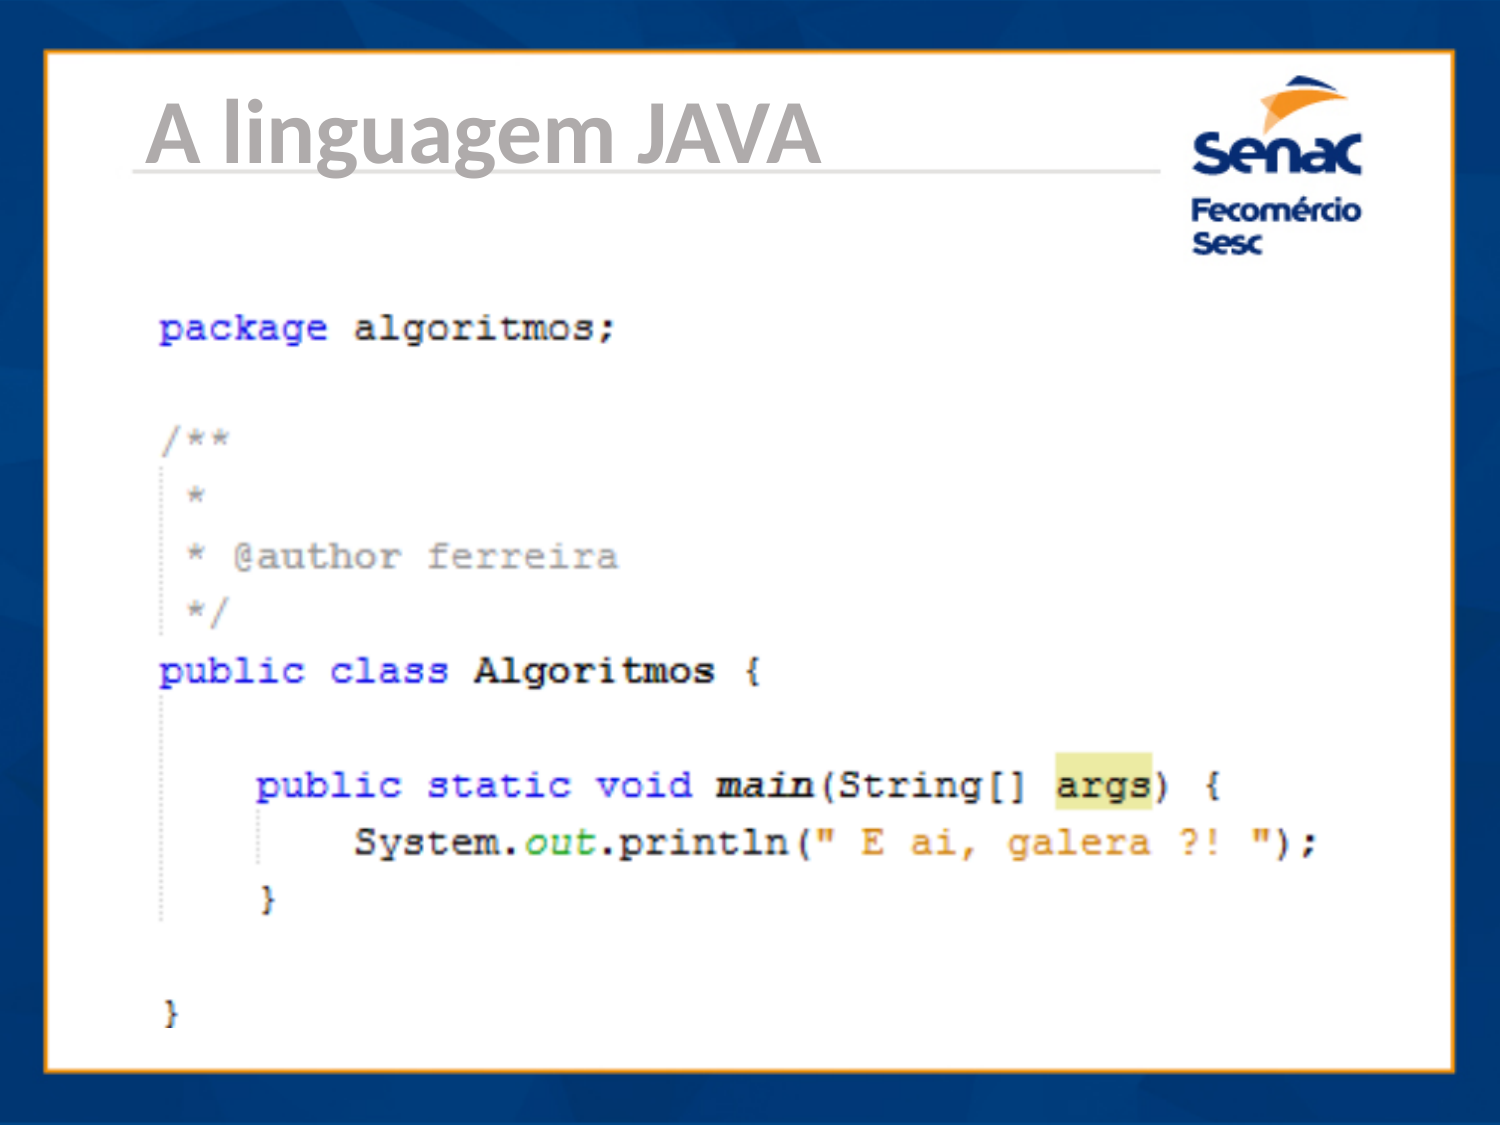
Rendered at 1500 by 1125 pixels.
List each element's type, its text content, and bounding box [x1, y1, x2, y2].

picture [0, 0, 1500, 1125]
text_box A linguagem JAVA [130, 77, 1130, 191]
